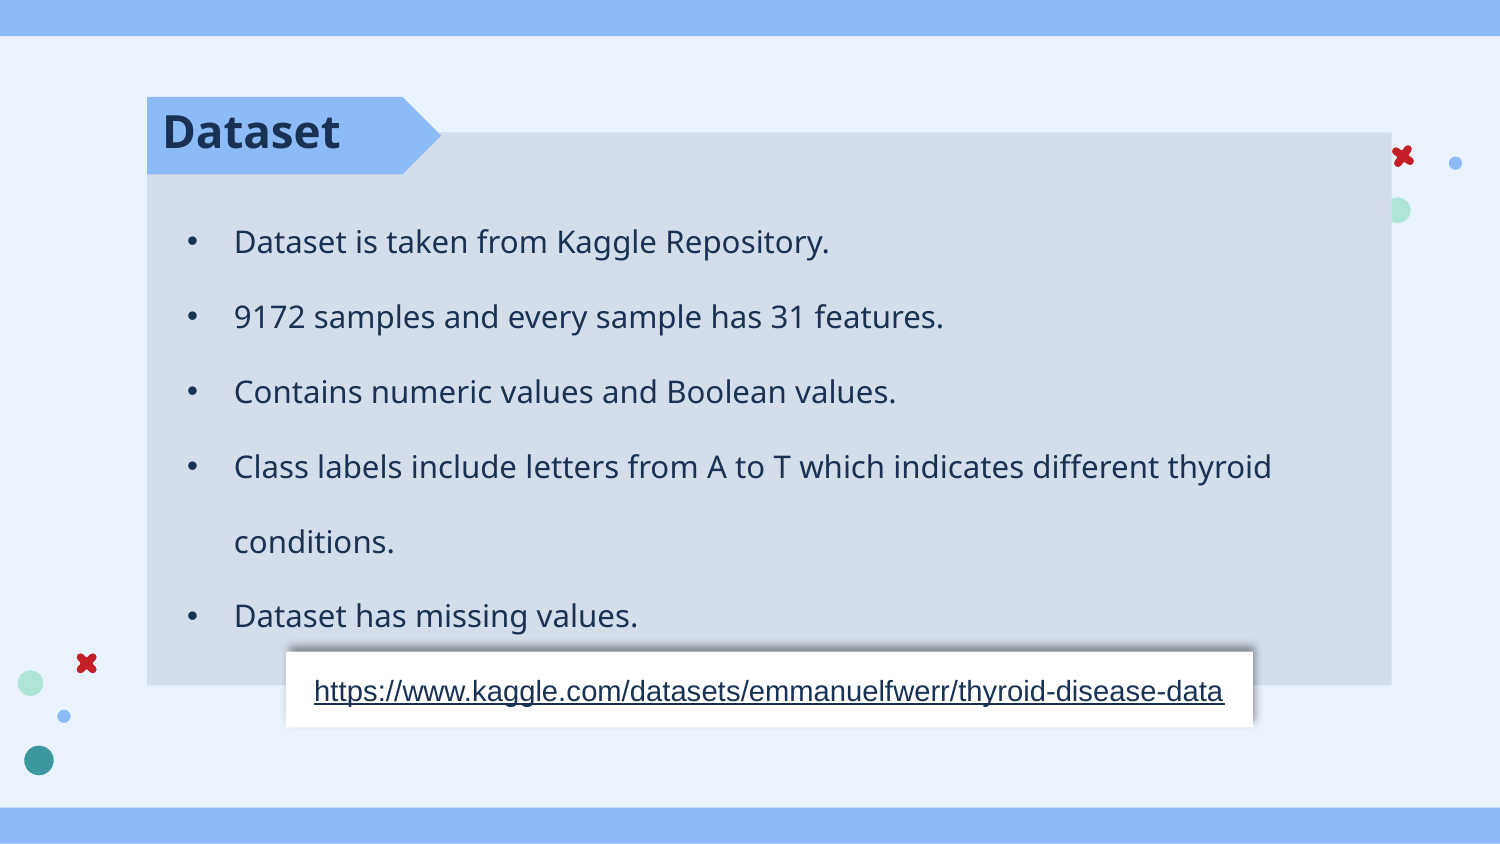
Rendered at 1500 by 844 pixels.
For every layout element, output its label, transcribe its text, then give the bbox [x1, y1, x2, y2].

text_box https://www.kaggle.com/datasets/emmanuelfwerr/thyroid-disease-data [285, 651, 1253, 728]
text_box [12, 653, 97, 782]
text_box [1344, 118, 1446, 267]
text_box Dataset [147, 87, 1312, 176]
subtitle Dataset is taken from Kaggle Repository. 9172 samples and every sample has 31 features. Contains numeric values and Boolean values. Class labels include letters from A to T which indicates different thyroid conditions. Dataset has missing values. [147, 132, 1392, 686]
